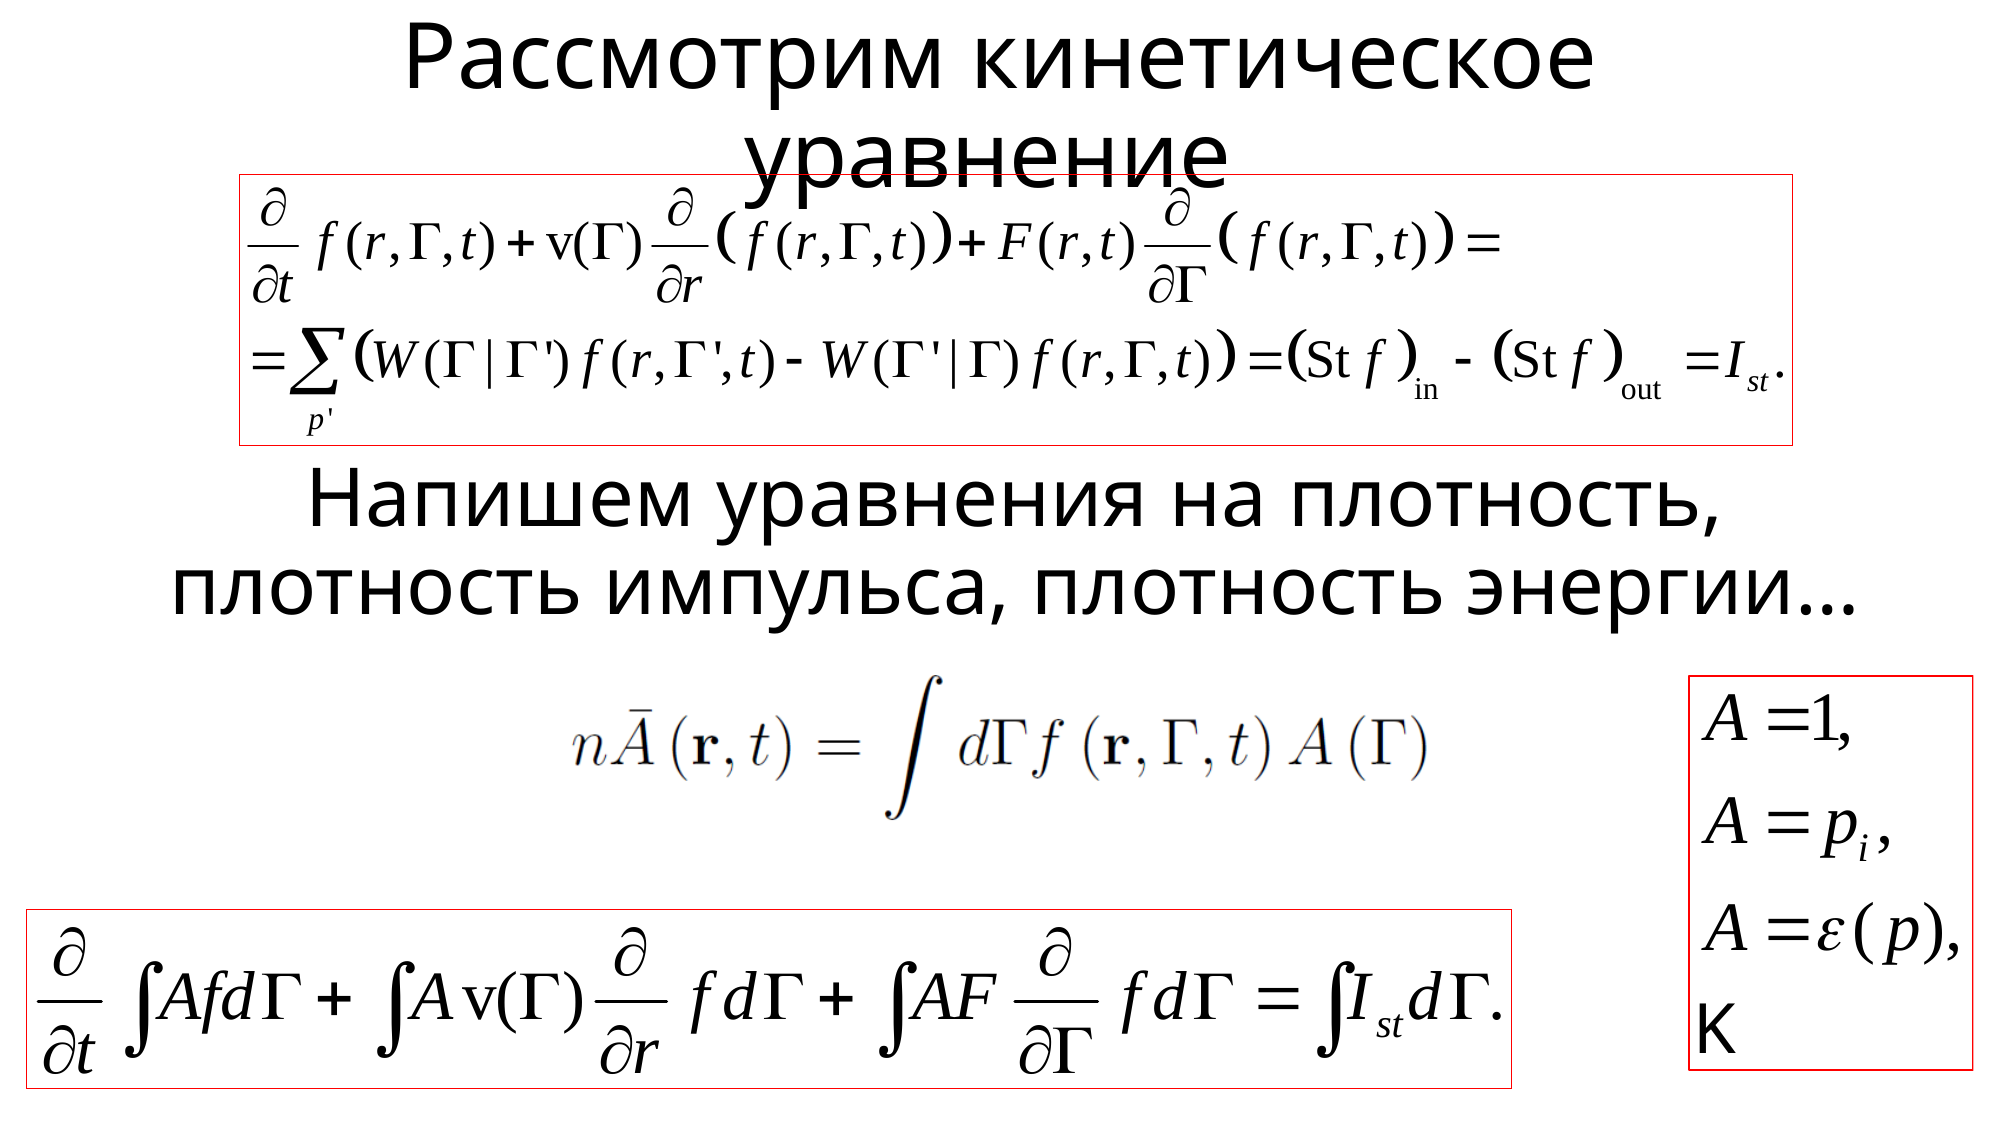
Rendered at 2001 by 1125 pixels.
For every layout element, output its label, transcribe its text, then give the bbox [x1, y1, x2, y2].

text_box Напишем уравнения на плотность, плотность импульса, плотность энергии… [153, 435, 1879, 654]
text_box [1687, 674, 1974, 1071]
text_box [26, 909, 1512, 1089]
picture [565, 674, 1435, 825]
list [239, 174, 1793, 446]
title Рассмотрим кинетическое уравнение [137, 0, 1863, 218]
